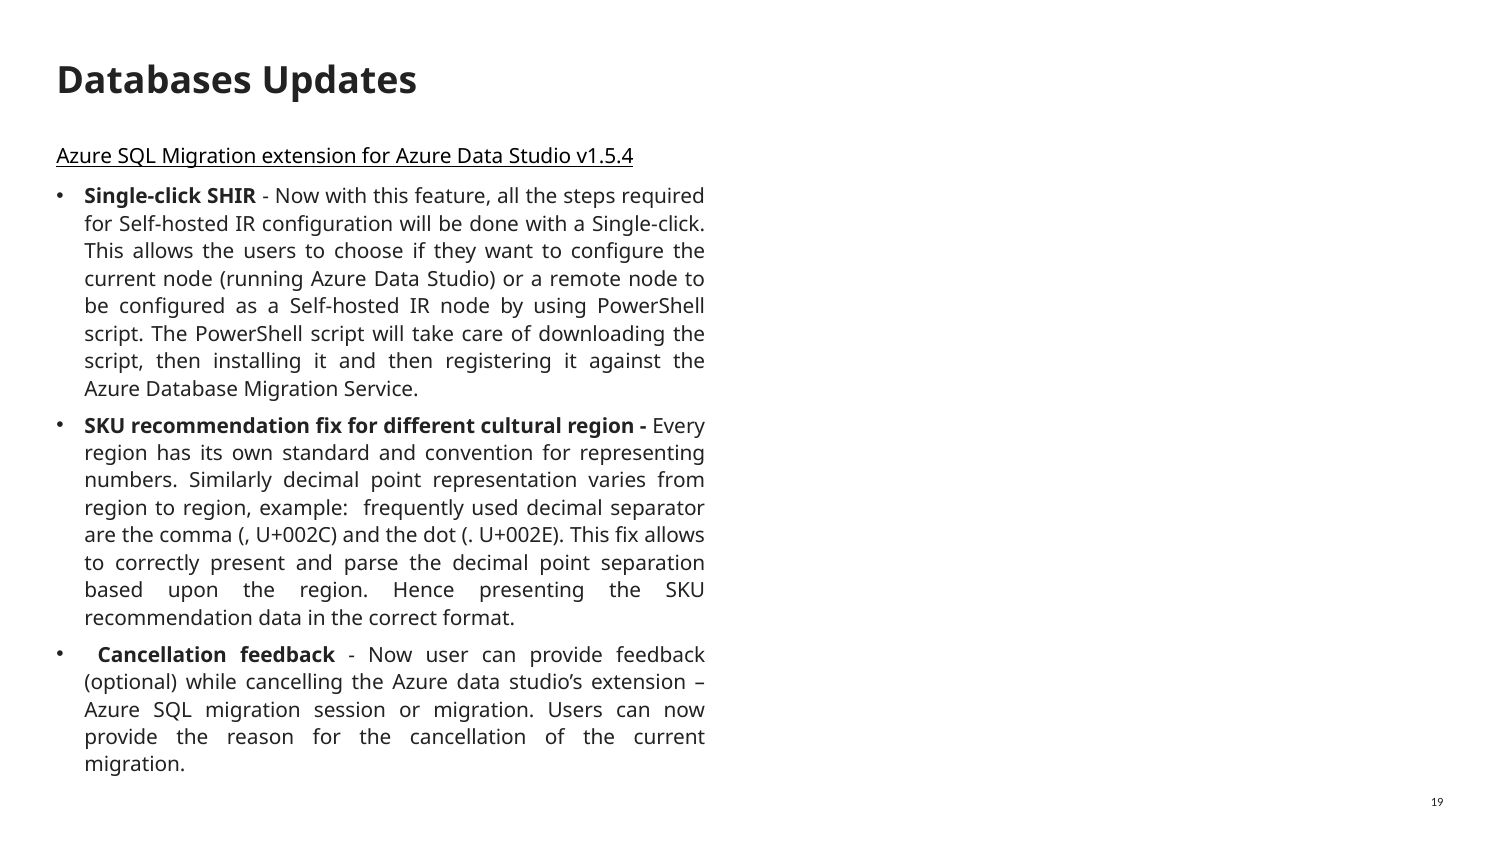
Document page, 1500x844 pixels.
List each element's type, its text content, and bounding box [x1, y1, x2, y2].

list Azure SQL Migration extension for Azure Data Studio v1.5.4 Single-click SHIR - Now with this feature, all the steps required for Self-hosted IR configuration will be done with a Single-click. This allows the users to choose if they want to configure the current node (running Azure Data Studio) or a remote node to be configured as a Self-hosted IR node by using PowerShell script. The PowerShell script will take care of downloading the script, then installing it and then registering it against the Azure Database Migration Service. SKU recommendation fix for different cultural region - Every region has its own standard and convention for representing numbers. Similarly decimal point representation varies from region to region, example: frequently used decimal separator are the comma (, U+002C) and the dot (. U+002E). This fix allows to correctly present and parse the decimal point separation based upon the region. Hence presenting the SKU recommendation data in the correct format. Cancellation feedback - Now user can provide feedback (optional) while cancelling the Azure data studio’s extension – Azure SQL migration session or migration. Users can now provide the reason for the cancellation of the current migration. [56, 140, 706, 760]
title Databases Updates [56, 56, 1444, 113]
